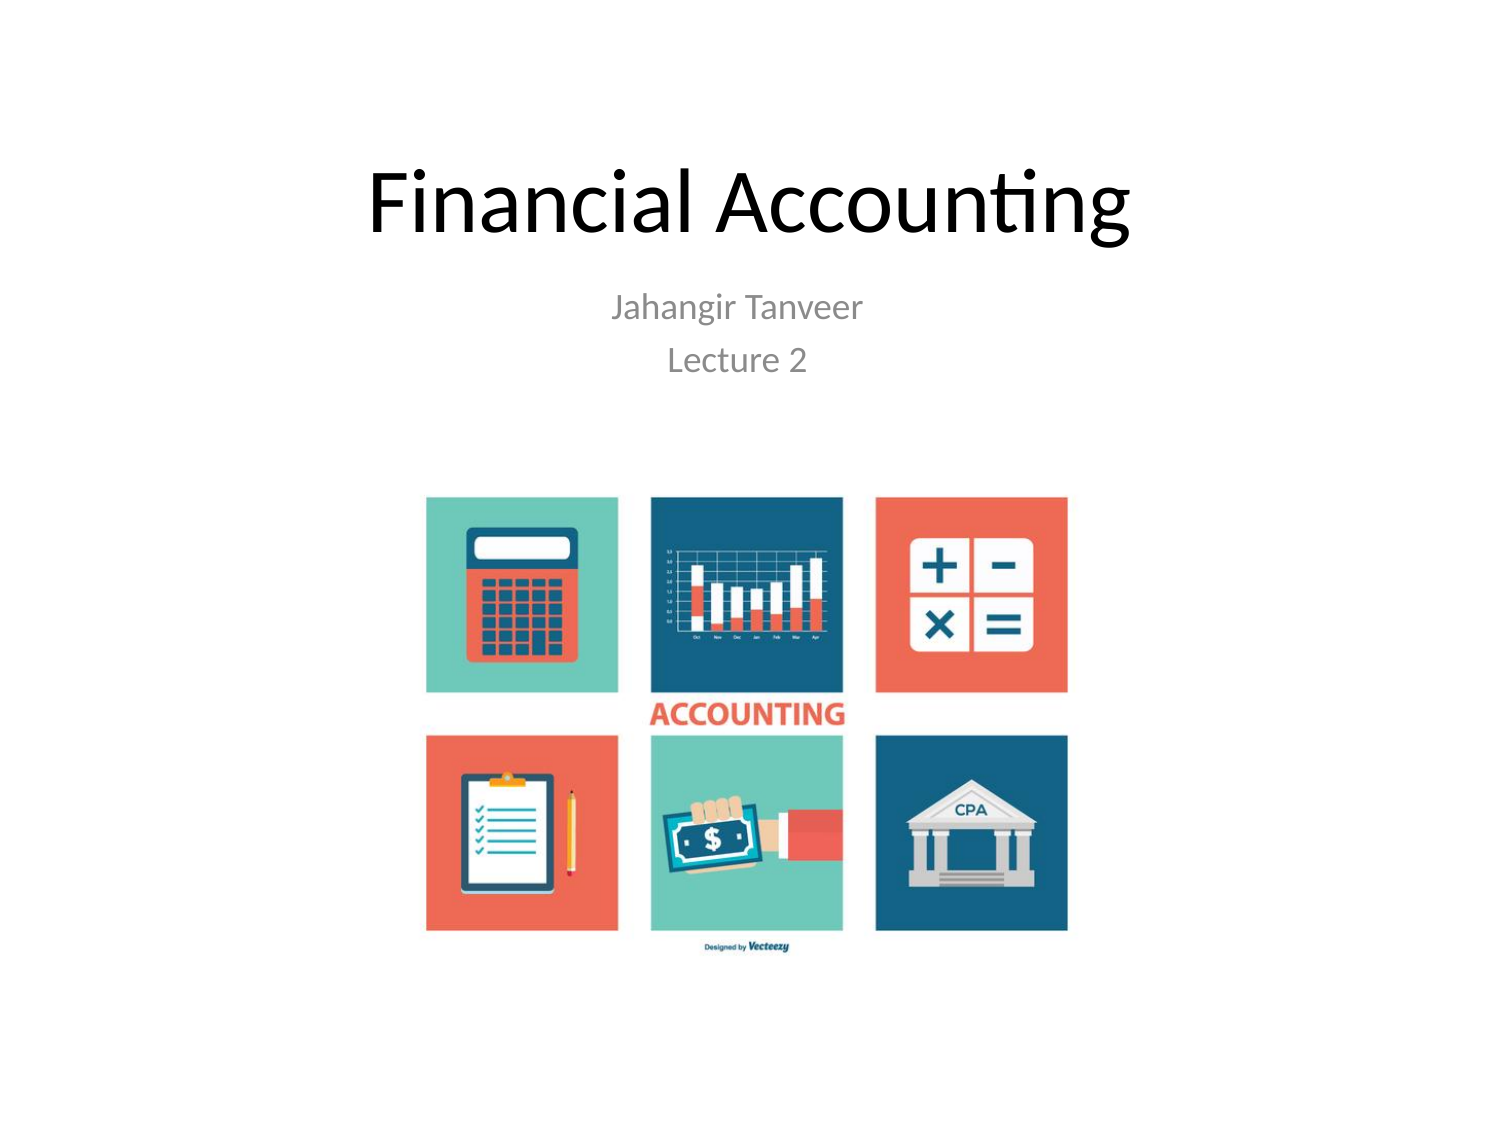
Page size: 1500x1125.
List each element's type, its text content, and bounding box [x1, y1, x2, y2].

text_box Jahangir Tanveer Lecture 2 [212, 275, 1263, 388]
picture [387, 462, 1107, 966]
text_box Financial Accounting [112, 75, 1388, 317]
